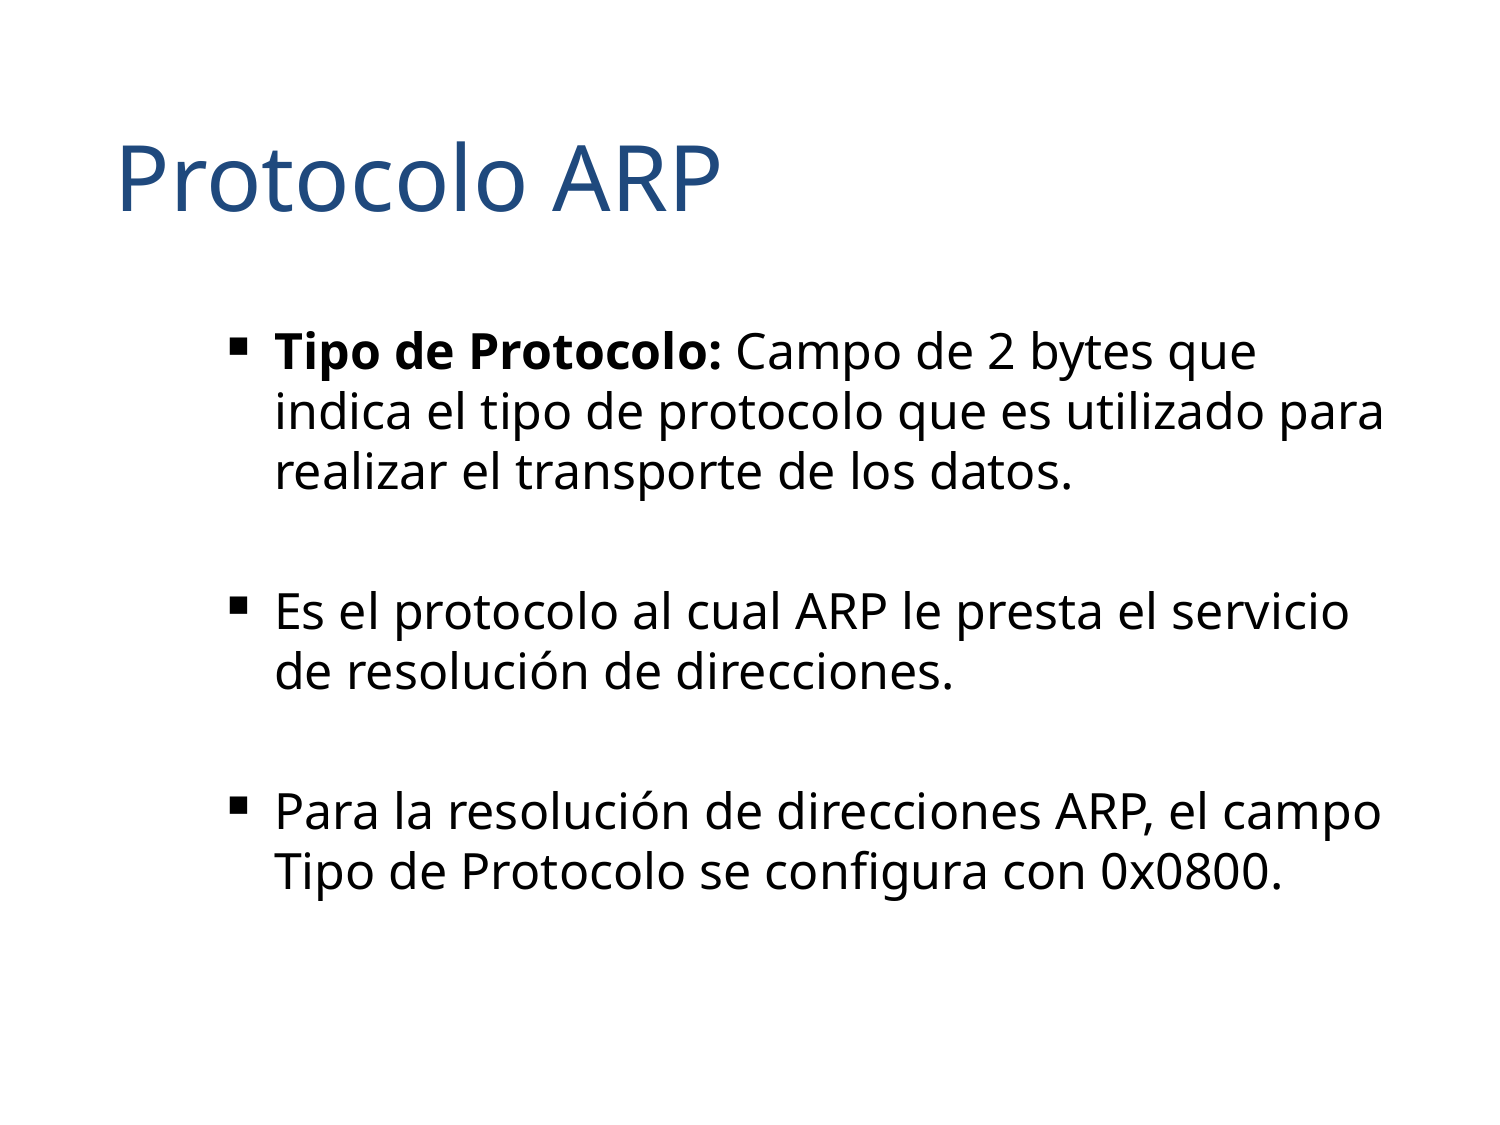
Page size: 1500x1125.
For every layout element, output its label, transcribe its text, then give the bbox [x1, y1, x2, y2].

text_box Protocolo ARP [99, 50, 1375, 238]
text_box Tipo de Protocolo: Campo de 2 bytes que indica el tipo de protocolo que es utilizado para realizar el transporte de los datos. Es el protocolo al cual ARP le presta el servicio de resolución de direcciones. Para la resolución de direcciones ARP, el campo Tipo de Protocolo se configura con 0x0800. [137, 312, 1424, 1013]
